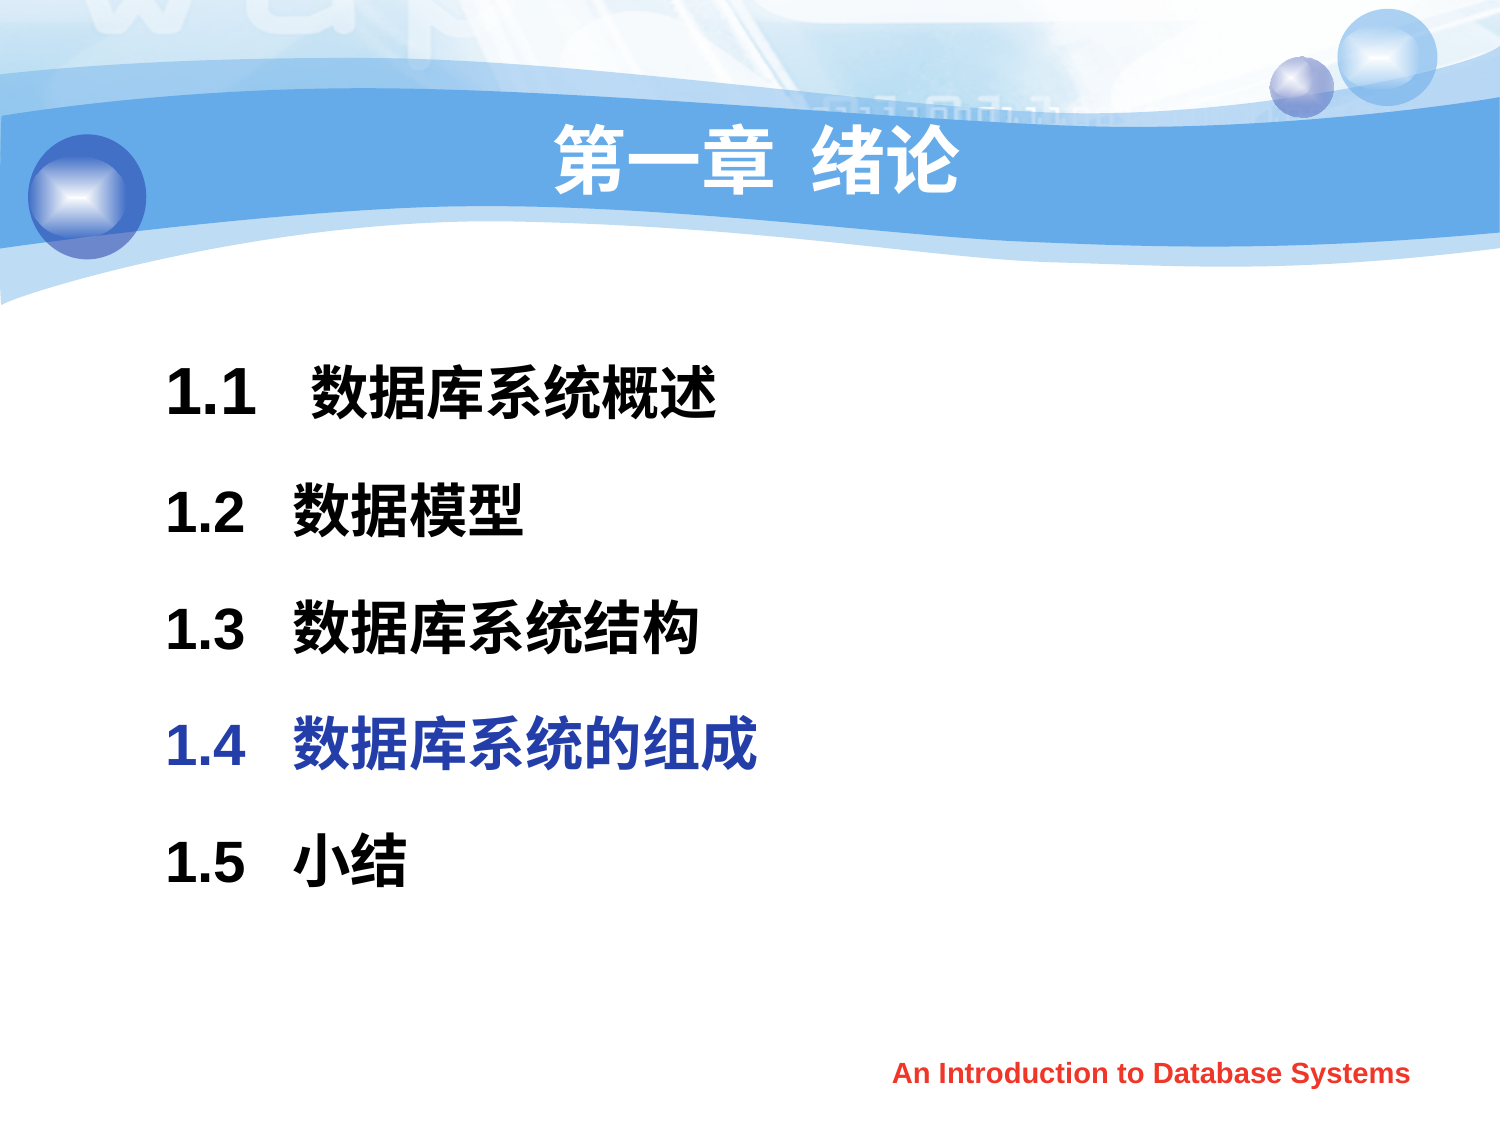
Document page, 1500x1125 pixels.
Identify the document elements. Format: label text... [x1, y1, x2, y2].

list 1.1 数据库系统概述 1.2 数据模型 1.3 数据库系统结构 1.4 数据库系统的组成 1.5 小结 [75, 299, 1425, 1038]
footer An Introduction to Database Systems [856, 1046, 1447, 1100]
title 第一章 绪论 [150, 112, 1363, 205]
picture [0, 0, 1500, 112]
